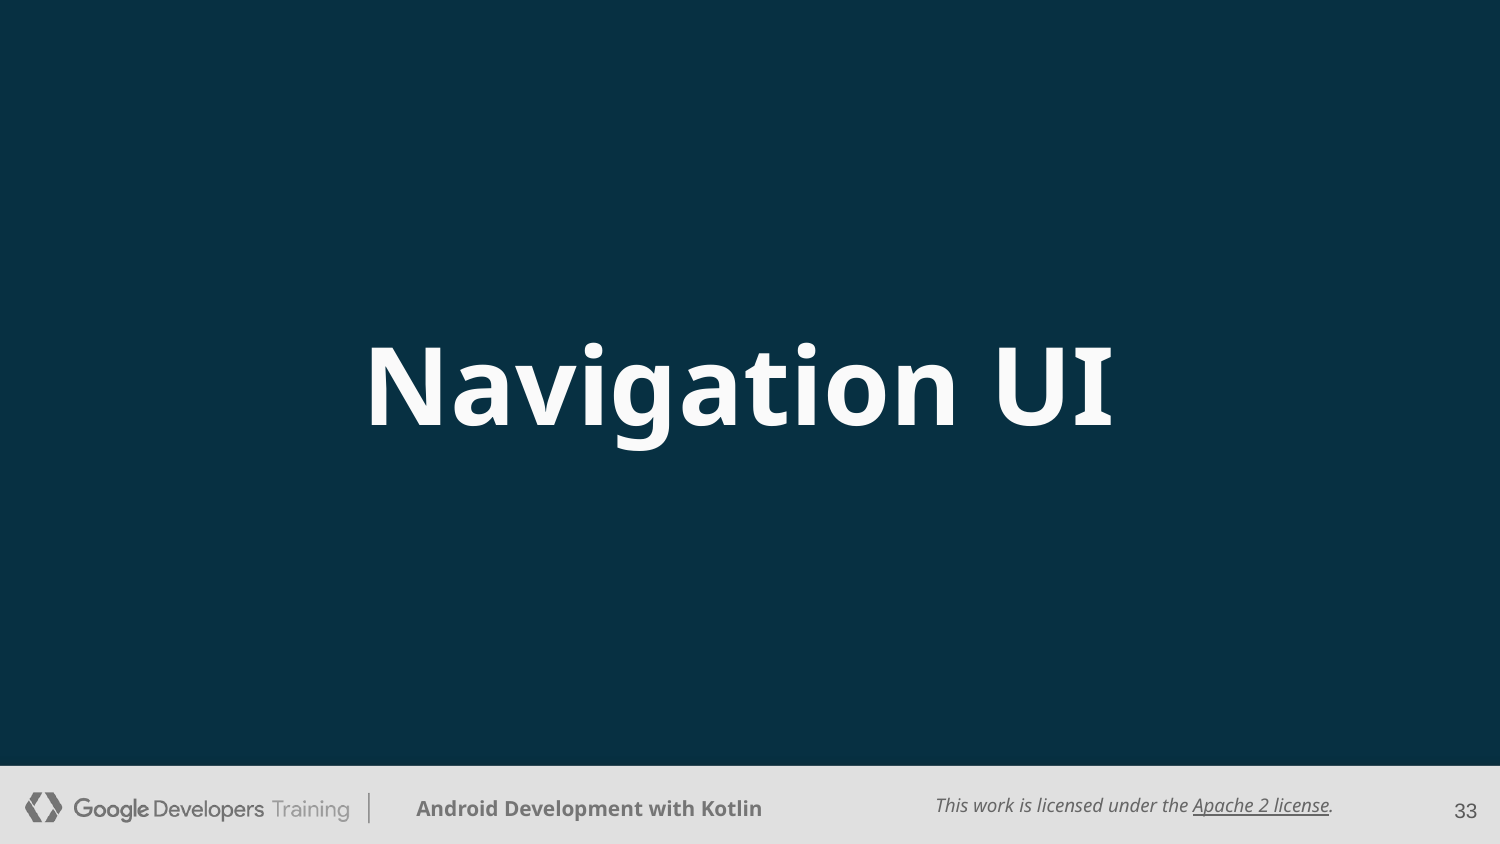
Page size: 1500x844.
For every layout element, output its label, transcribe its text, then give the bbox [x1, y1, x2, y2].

picture [0, 0, 1500, 844]
title Navigation UI [39, 0, 1437, 764]
slide_number ‹#› [1402, 777, 1493, 842]
